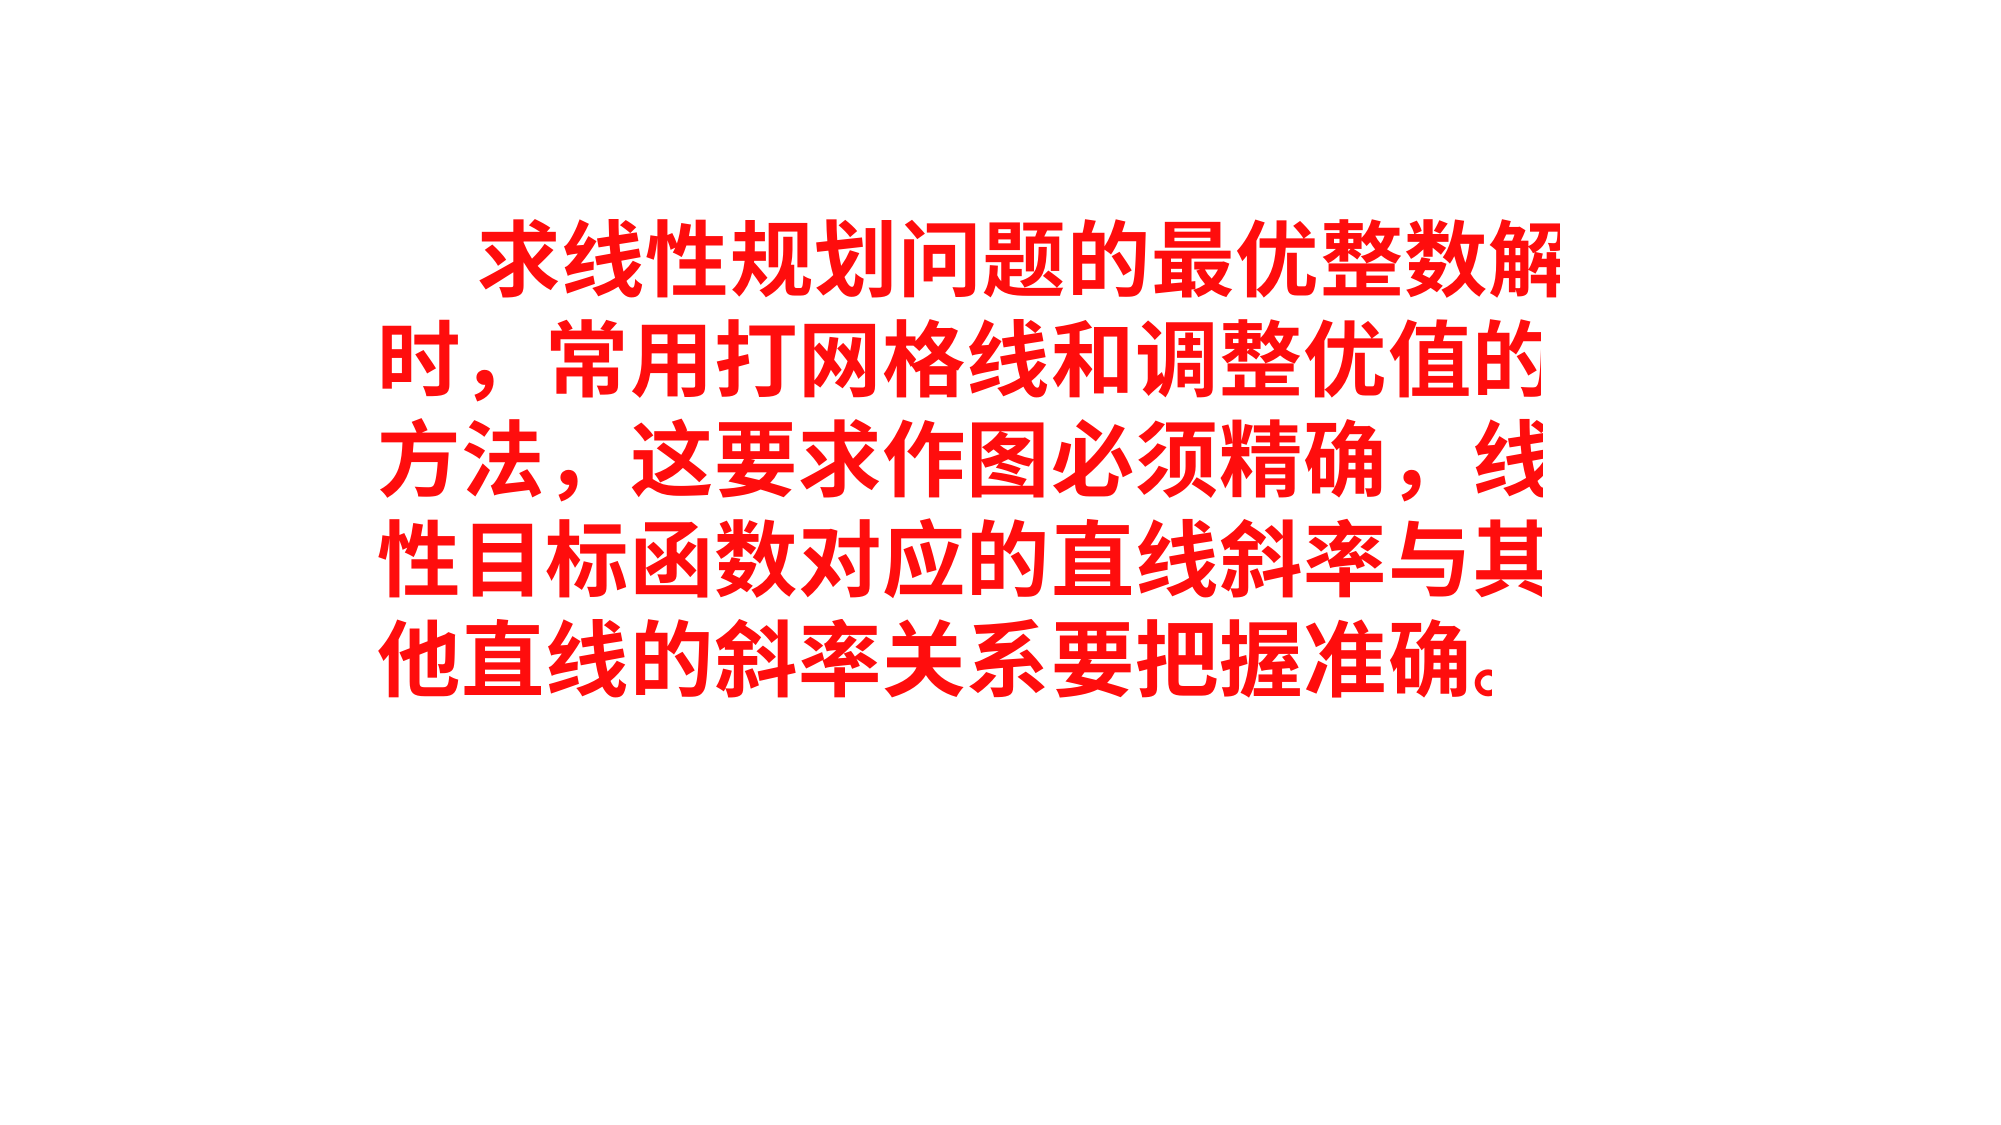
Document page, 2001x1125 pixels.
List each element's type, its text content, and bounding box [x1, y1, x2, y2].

text_box 求线性规划问题的最优整数解时，常用打网格线和调整优值的方法，这要求作图必须精确，线性目标函数对应的直线斜率与其他直线的斜率关系要把握准确。 [362, 200, 1600, 715]
